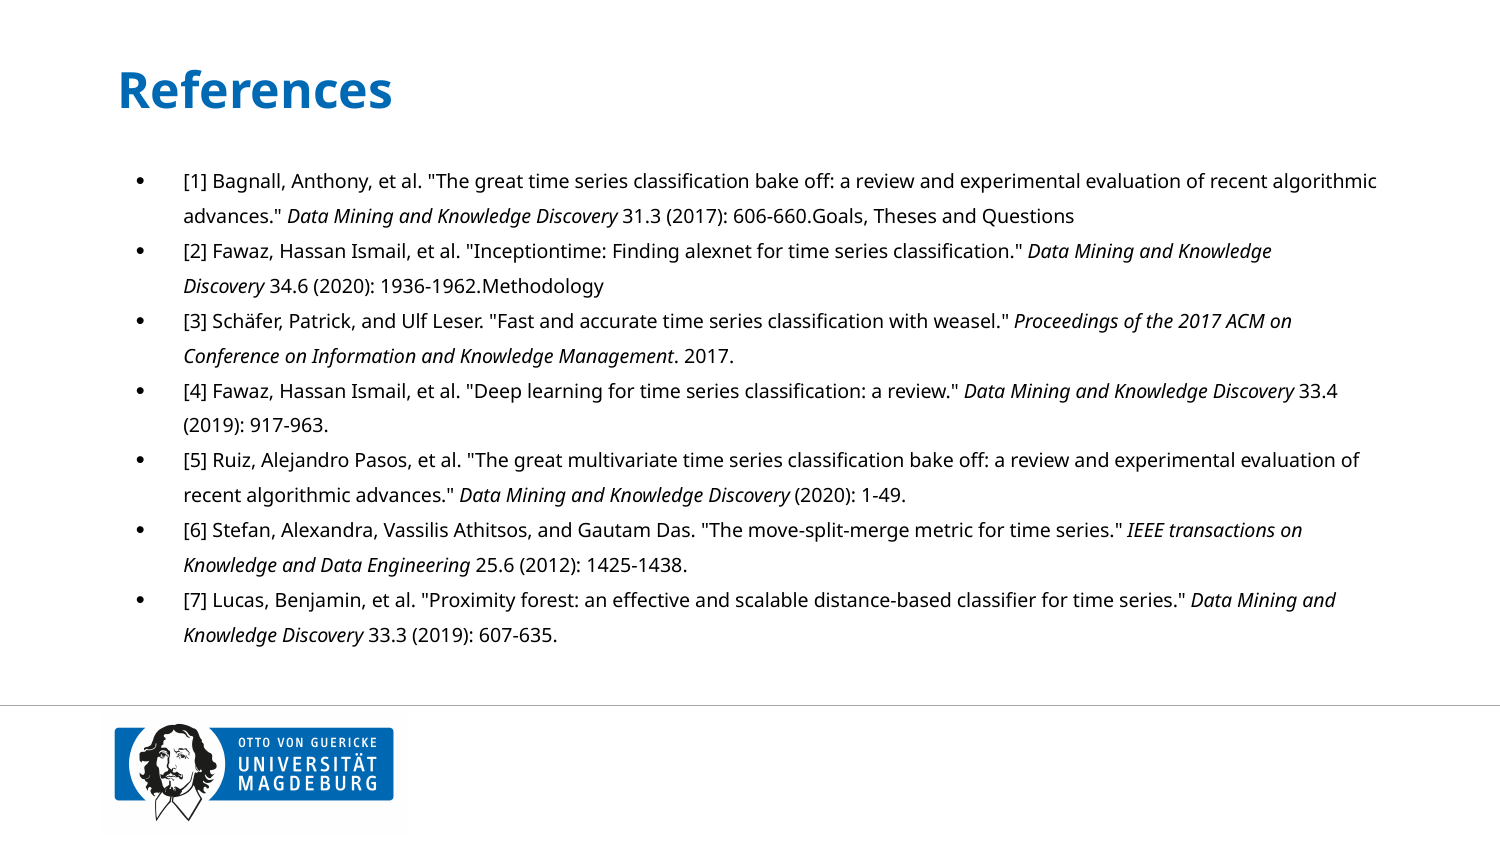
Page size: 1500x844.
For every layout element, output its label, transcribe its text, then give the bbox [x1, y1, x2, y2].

list [1] Bagnall, Anthony, et al. "The great time series classification bake off: a review and experimental evaluation of recent algorithmic advances." Data Mining and Knowledge Discovery 31.3 (2017): 606-660.Goals, Theses and Questions [2] Fawaz, Hassan Ismail, et al. "Inceptiontime: Finding alexnet for time series classification." Data Mining and Knowledge Discovery 34.6 (2020): 1936-1962.Methodology [3] Schäfer, Patrick, and Ulf Leser. "Fast and accurate time series classification with weasel." Proceedings of the 2017 ACM on Conference on Information and Knowledge Management. 2017. [4] Fawaz, Hassan Ismail, et al. "Deep learning for time series classification: a review." Data Mining and Knowledge Discovery 33.4 (2019): 917-963. [5] Ruiz, Alejandro Pasos, et al. "The great multivariate time series classification bake off: a review and experimental evaluation of recent algorithmic advances." Data Mining and Knowledge Discovery (2020): 1-49. [6] Stefan, Alexandra, Vassilis Athitsos, and Gautam Das. "The move-split-merge metric for time series." IEEE transactions on Knowledge and Data Engineering 25.6 (2012): 1425-1438. [7] Lucas, Benjamin, et al. "Proximity forest: an effective and scalable distance-based classifier for time series." Data Mining and Knowledge Discovery 33.3 (2019): 607-635. [99, 150, 1397, 659]
picture [100, 709, 408, 836]
title References [103, 45, 1397, 126]
